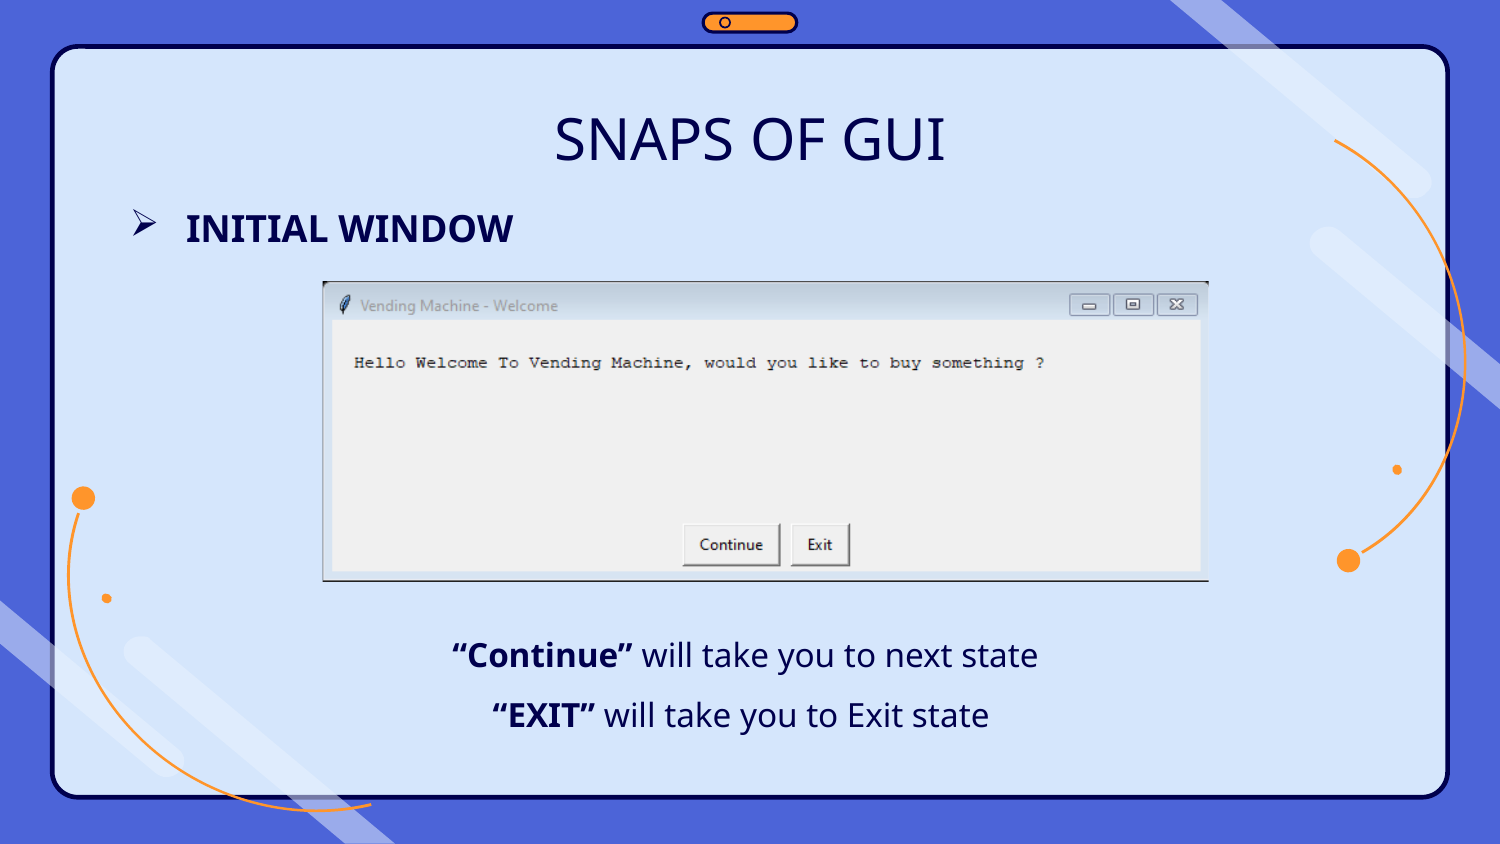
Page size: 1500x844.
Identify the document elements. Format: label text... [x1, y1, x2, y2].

subtitle “Continue” will take you to next state “EXIT” will take you to Exit state [422, 636, 1070, 712]
subtitle INITIAL WINDOW [74, 194, 569, 261]
picture [322, 281, 1209, 582]
title SNAPS OF GUI [118, 87, 1382, 181]
